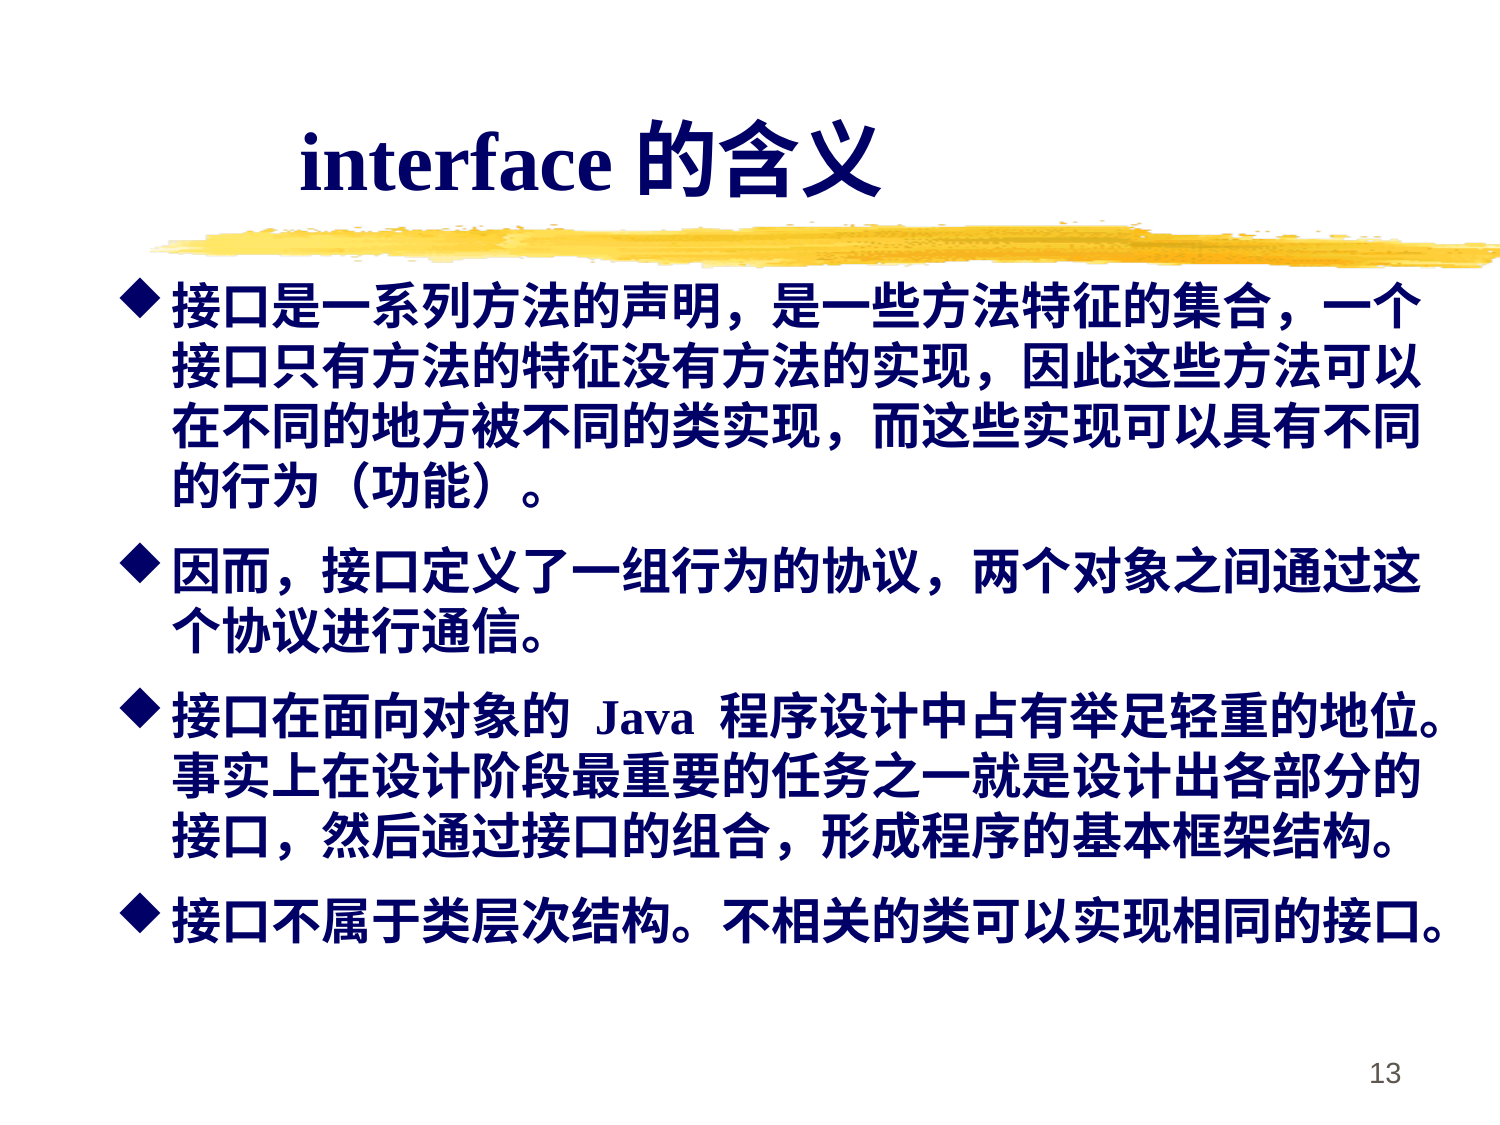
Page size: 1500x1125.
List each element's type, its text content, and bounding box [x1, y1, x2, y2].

list 接口是一系列方法的声明，是一些方法特征的集合，一个接口只有方法的特征没有方法的实现，因此这些方法可以在不同的地方被不同的类实现，而这些实现可以具有不同的行为（功能）。 因而，接口定义了一组行为的协议，两个对象之间通过这个协议进行通信。 接口在面向对象的 Java 程序设计中占有举足轻重的地位。事实上在设计阶段最重要的任务之一就是设计出各部分的接口，然后通过接口的组合，形成程序的基本框架结构。 接口不属于类层次结构。不相关的类可以实现相同的接口。 [100, 267, 1459, 1000]
title interface的含义 [284, 99, 985, 215]
picture [150, 215, 1500, 279]
slide_number 13 [1104, 1021, 1417, 1097]
